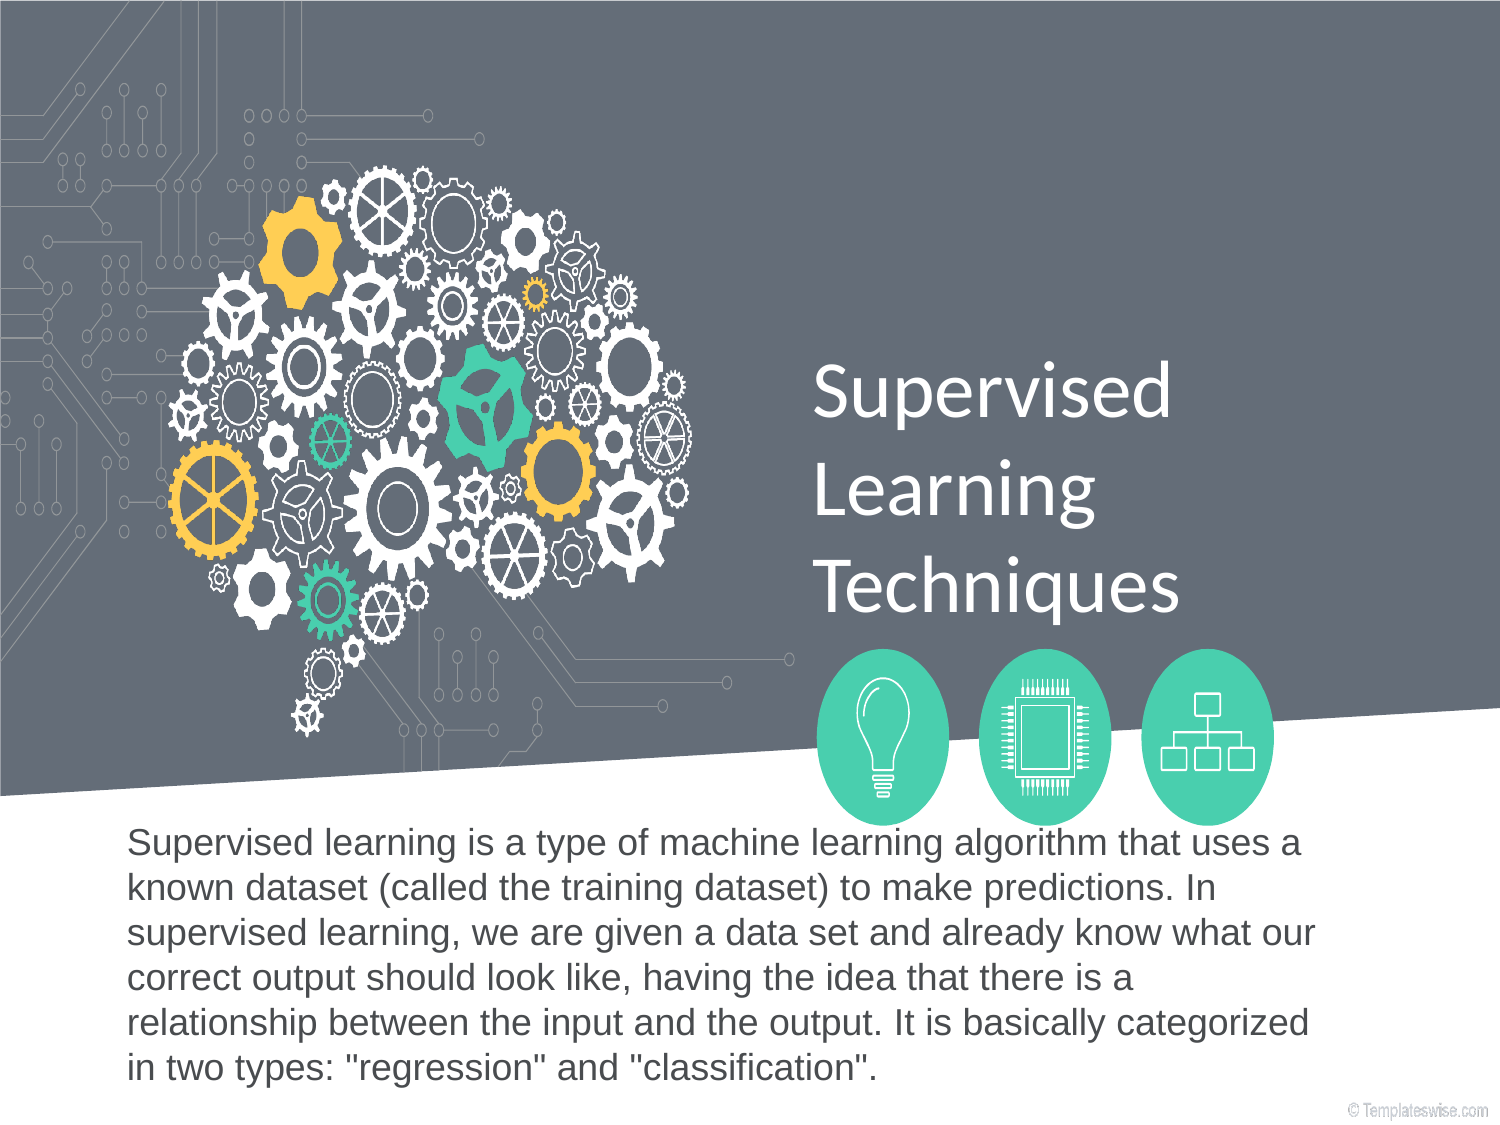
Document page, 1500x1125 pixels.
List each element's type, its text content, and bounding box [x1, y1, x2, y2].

text_box Supervised learning is a type of machine learning algorithm that uses a known dataset (called the training dataset) to make predictions. In supervised learning, we are given a data set and already know what our correct output should look like, having the idea that there is a relationship between the input and the output. It is basically categorized in two types: "regression" and "classification". [112, 810, 1341, 1096]
title Supervised Learning Techniques [797, 389, 1429, 577]
picture [0, 0, 1500, 1125]
